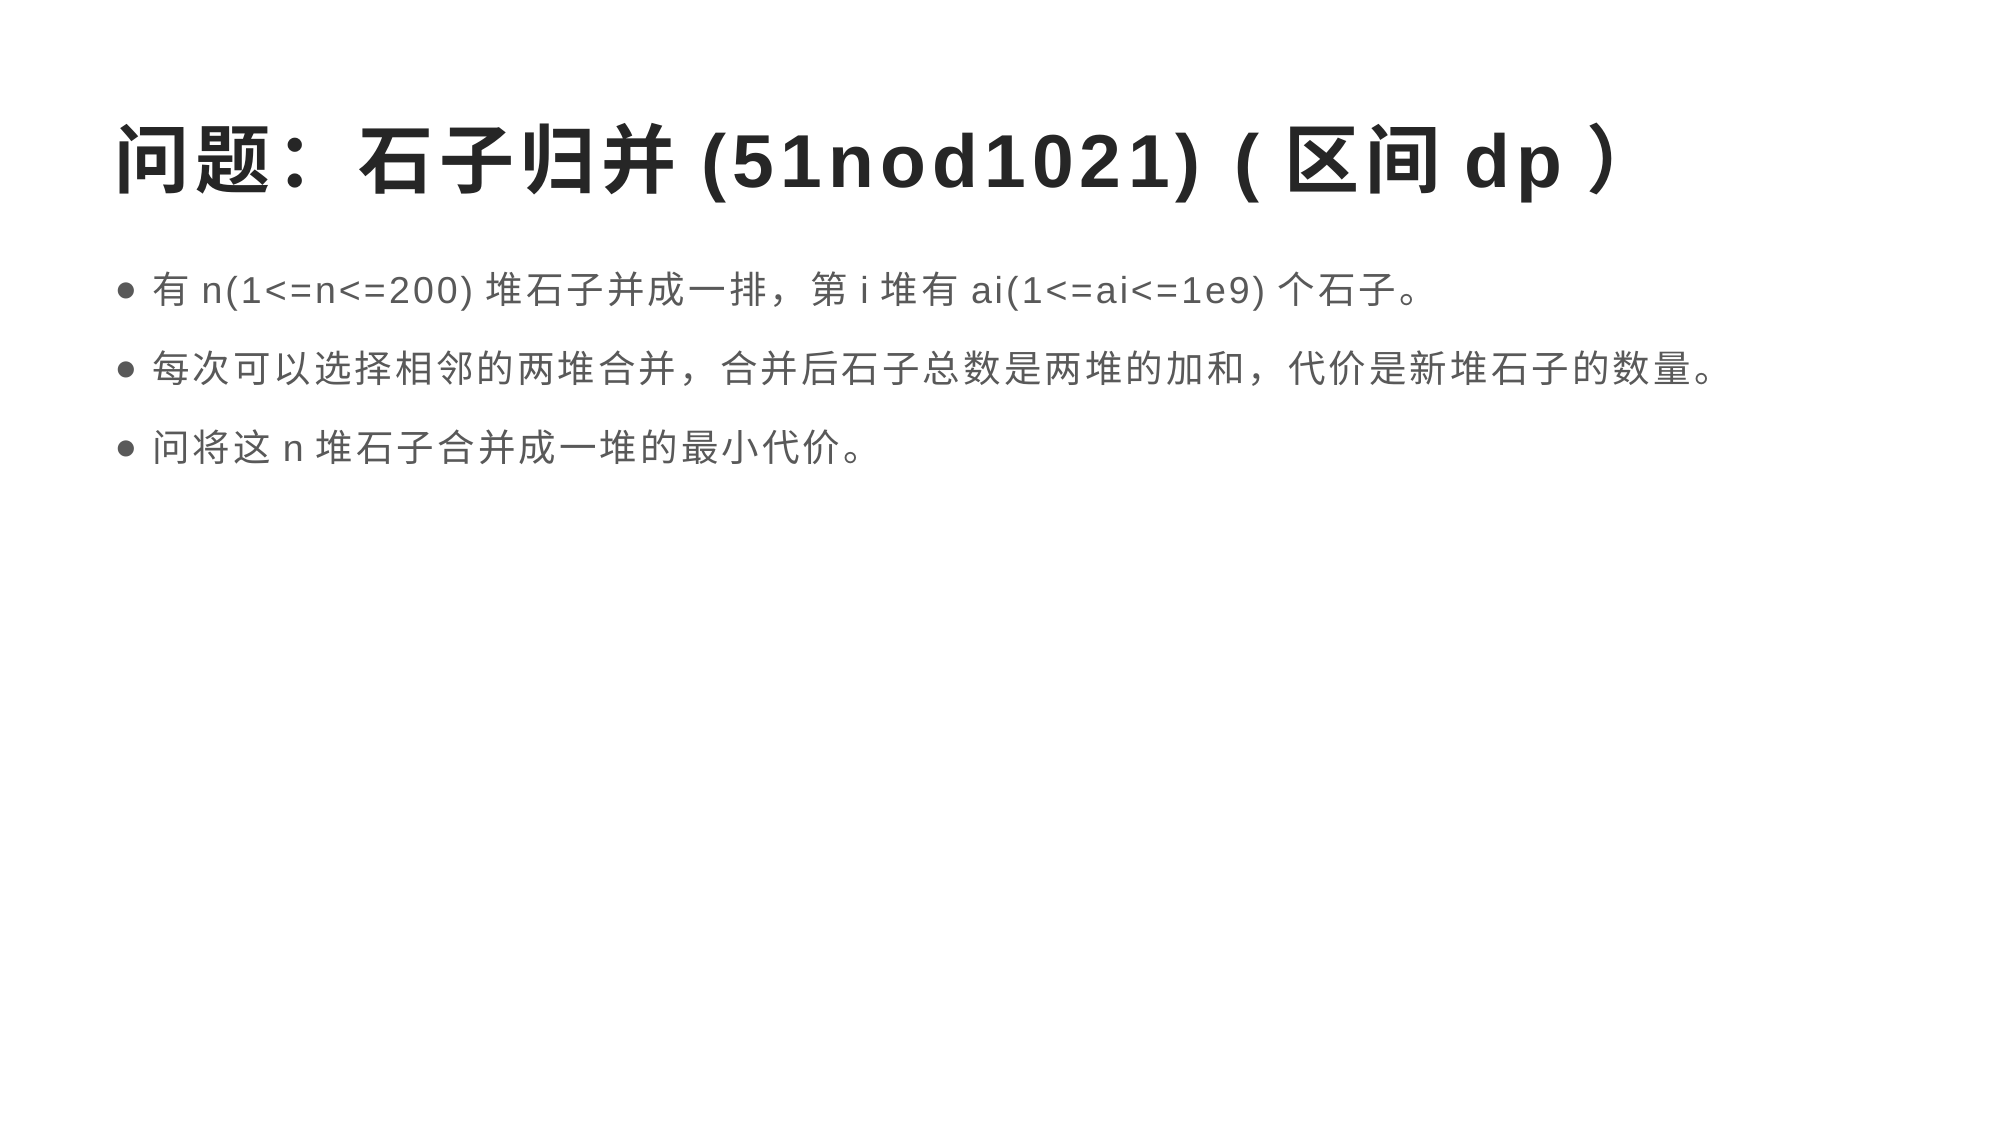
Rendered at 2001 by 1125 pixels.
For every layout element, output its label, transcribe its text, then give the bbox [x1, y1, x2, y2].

list 有n(1<=n<=200)堆石子并成一排，第i堆有ai(1<=ai<=1e9)个石子。 每次可以选择相邻的两堆合并，合并后石子总数是两堆的加和，代价是新堆石子的数量。 问将这n堆石子合并成一堆的最小代价。 [99, 244, 1900, 1026]
title 问题：石子归并(51nod1021) (区间dp） [99, 99, 1900, 216]
